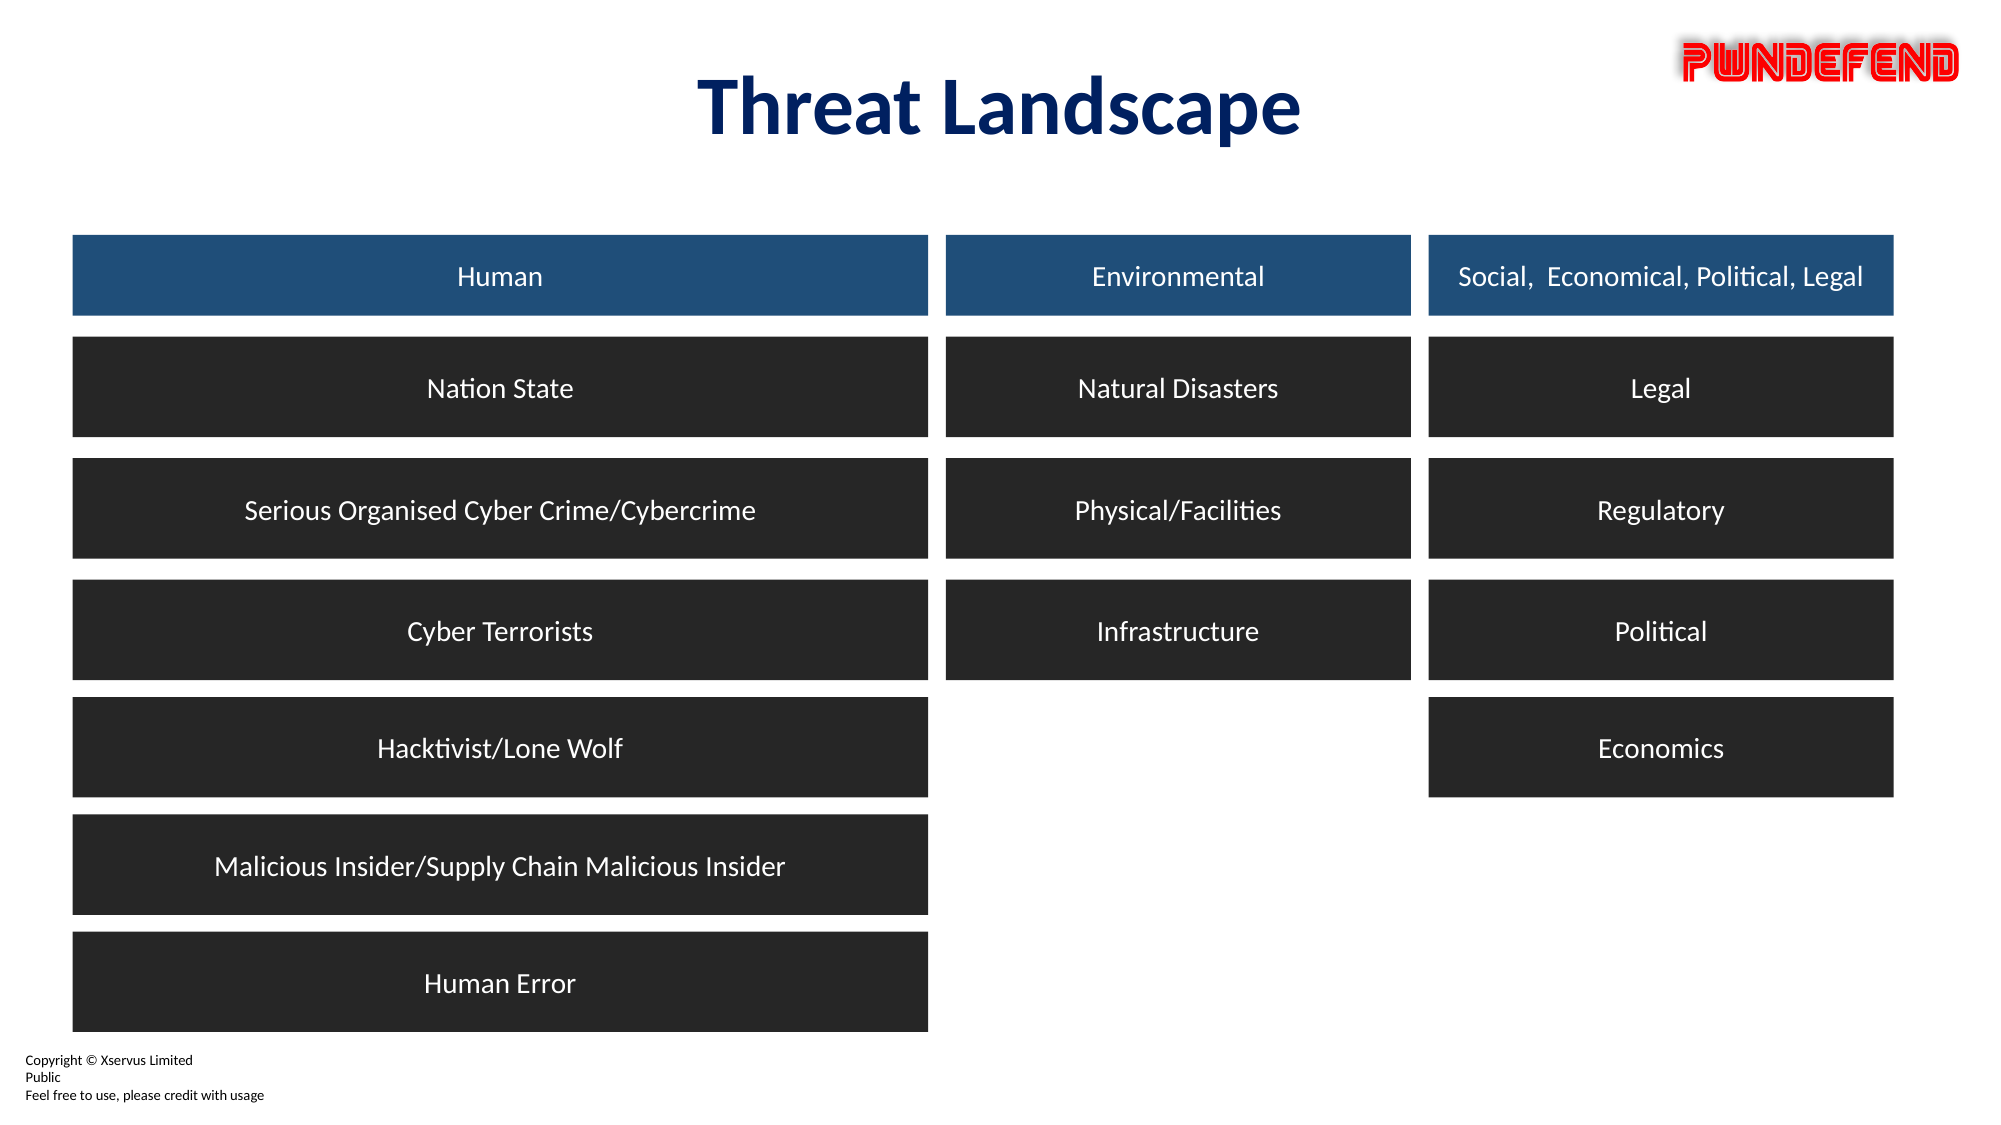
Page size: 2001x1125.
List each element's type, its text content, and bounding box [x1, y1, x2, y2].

text_box Hacktivist/Lone Wolf [72, 696, 929, 799]
text_box Infrastructure [945, 579, 1412, 681]
text_box Environmental [945, 234, 1412, 317]
text_box Natural Disasters [945, 336, 1412, 438]
text_box Nation State [72, 336, 929, 438]
text_box Social, Economical, Political, Legal [1428, 234, 1895, 317]
text_box Copyright © Xservus Limited Public Feel free to use, please credit with usage [10, 1043, 894, 1125]
text_box Regulatory [1428, 457, 1895, 560]
text_box Threat Landscape [150, 44, 1850, 159]
text_box Human [72, 234, 929, 317]
text_box Serious Organised Cyber Crime/Cybercrime [72, 457, 929, 560]
text_box Human Error [72, 931, 929, 1033]
text_box Political [1428, 579, 1895, 681]
text_box Legal [1428, 336, 1895, 438]
text_box Economics [1428, 696, 1895, 799]
text_box Malicious Insider/Supply Chain Malicious Insider [72, 813, 929, 916]
text_box Cyber Terrorists [72, 579, 929, 681]
picture [1672, 16, 1970, 113]
text_box Physical/Facilities [945, 457, 1412, 560]
